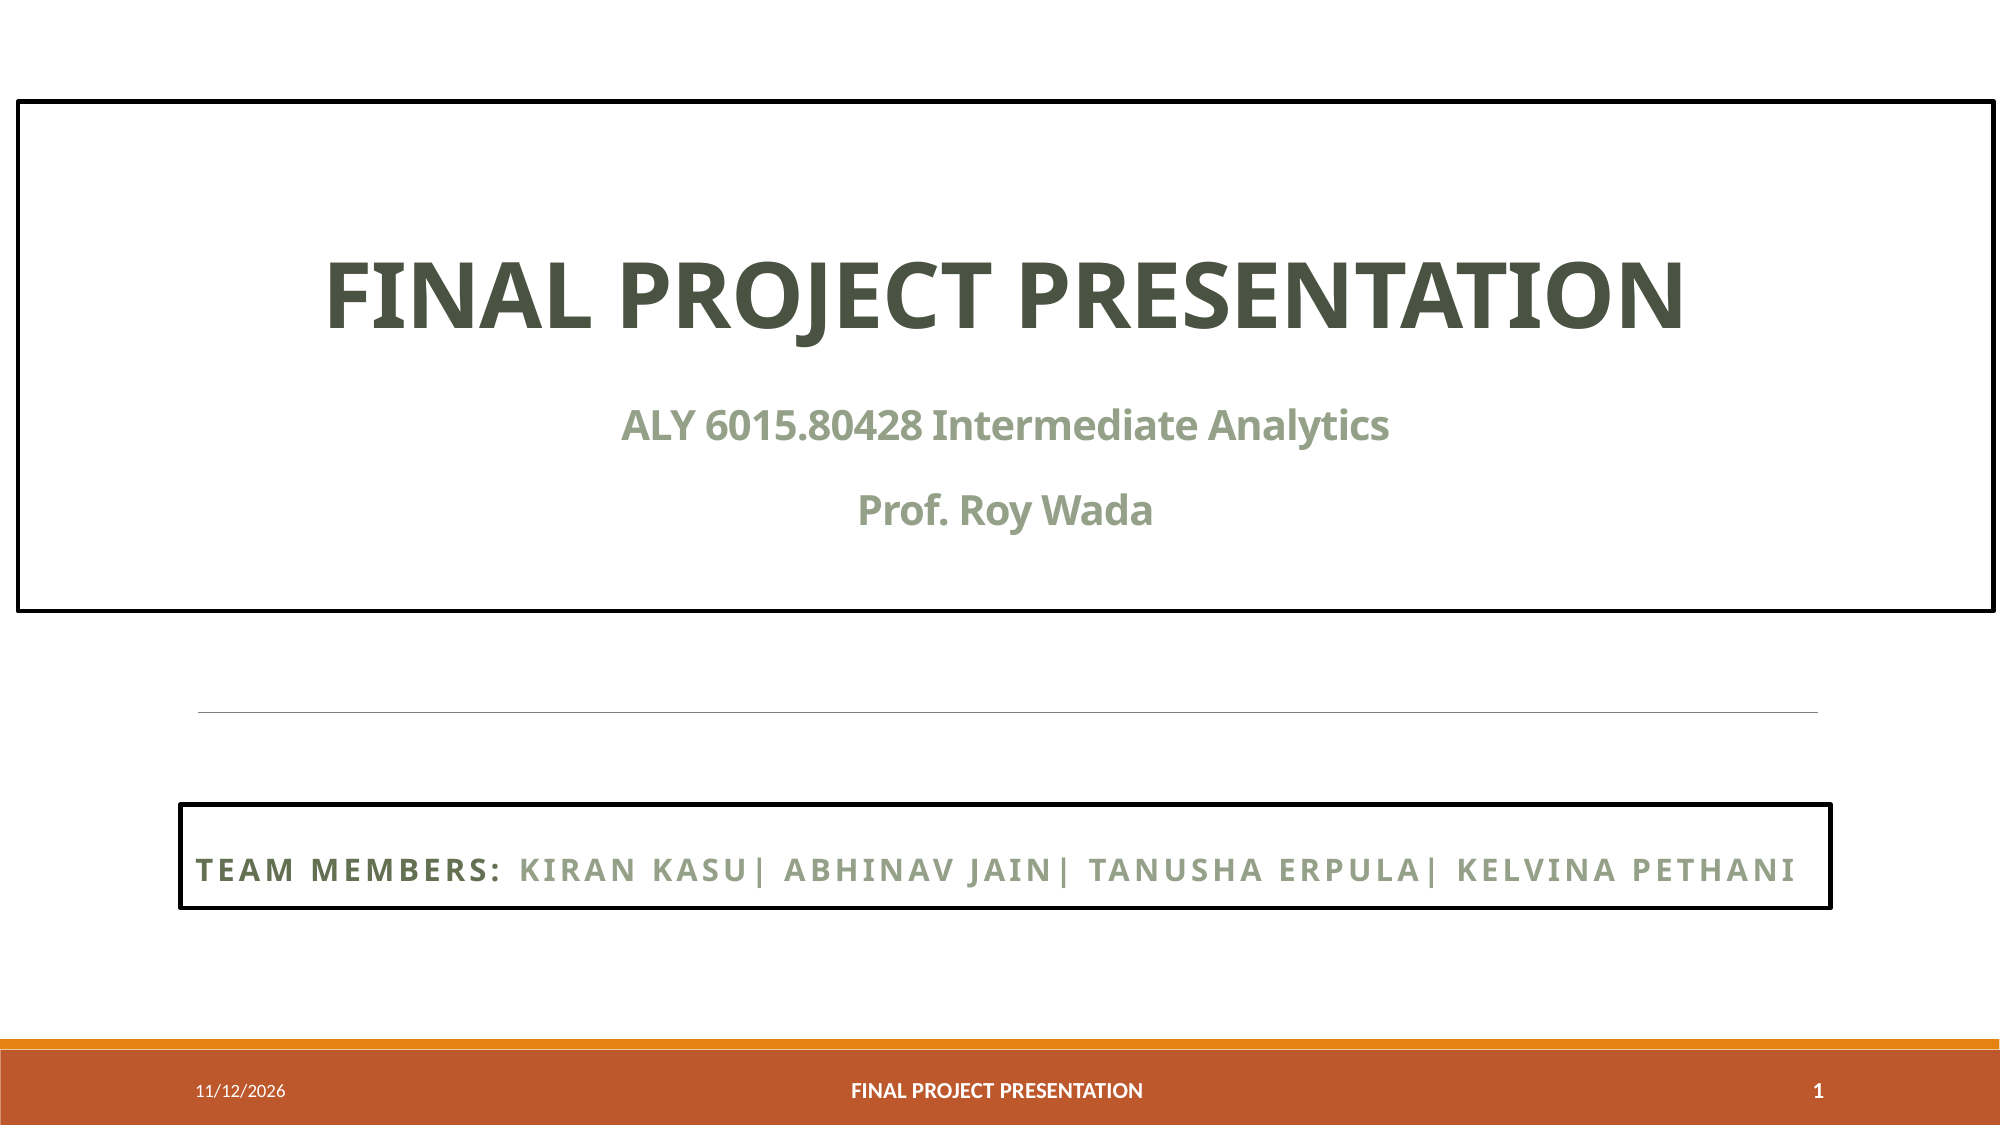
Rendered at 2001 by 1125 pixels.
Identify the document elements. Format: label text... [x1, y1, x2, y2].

title FINAL PROJECT PRESENTATION ALY 6015.80428 Intermediate Analytics Prof. Roy Wada [18, 101, 1994, 612]
subtitle Team Members: Kiran Kasu| Abhinav Jain| Tanusha Erpula| Kelvina Pethani [180, 804, 1831, 909]
footer Final project presentation [604, 1059, 1396, 1120]
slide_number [180, 1059, 586, 1120]
slide_number 1 [1624, 1059, 1840, 1120]
